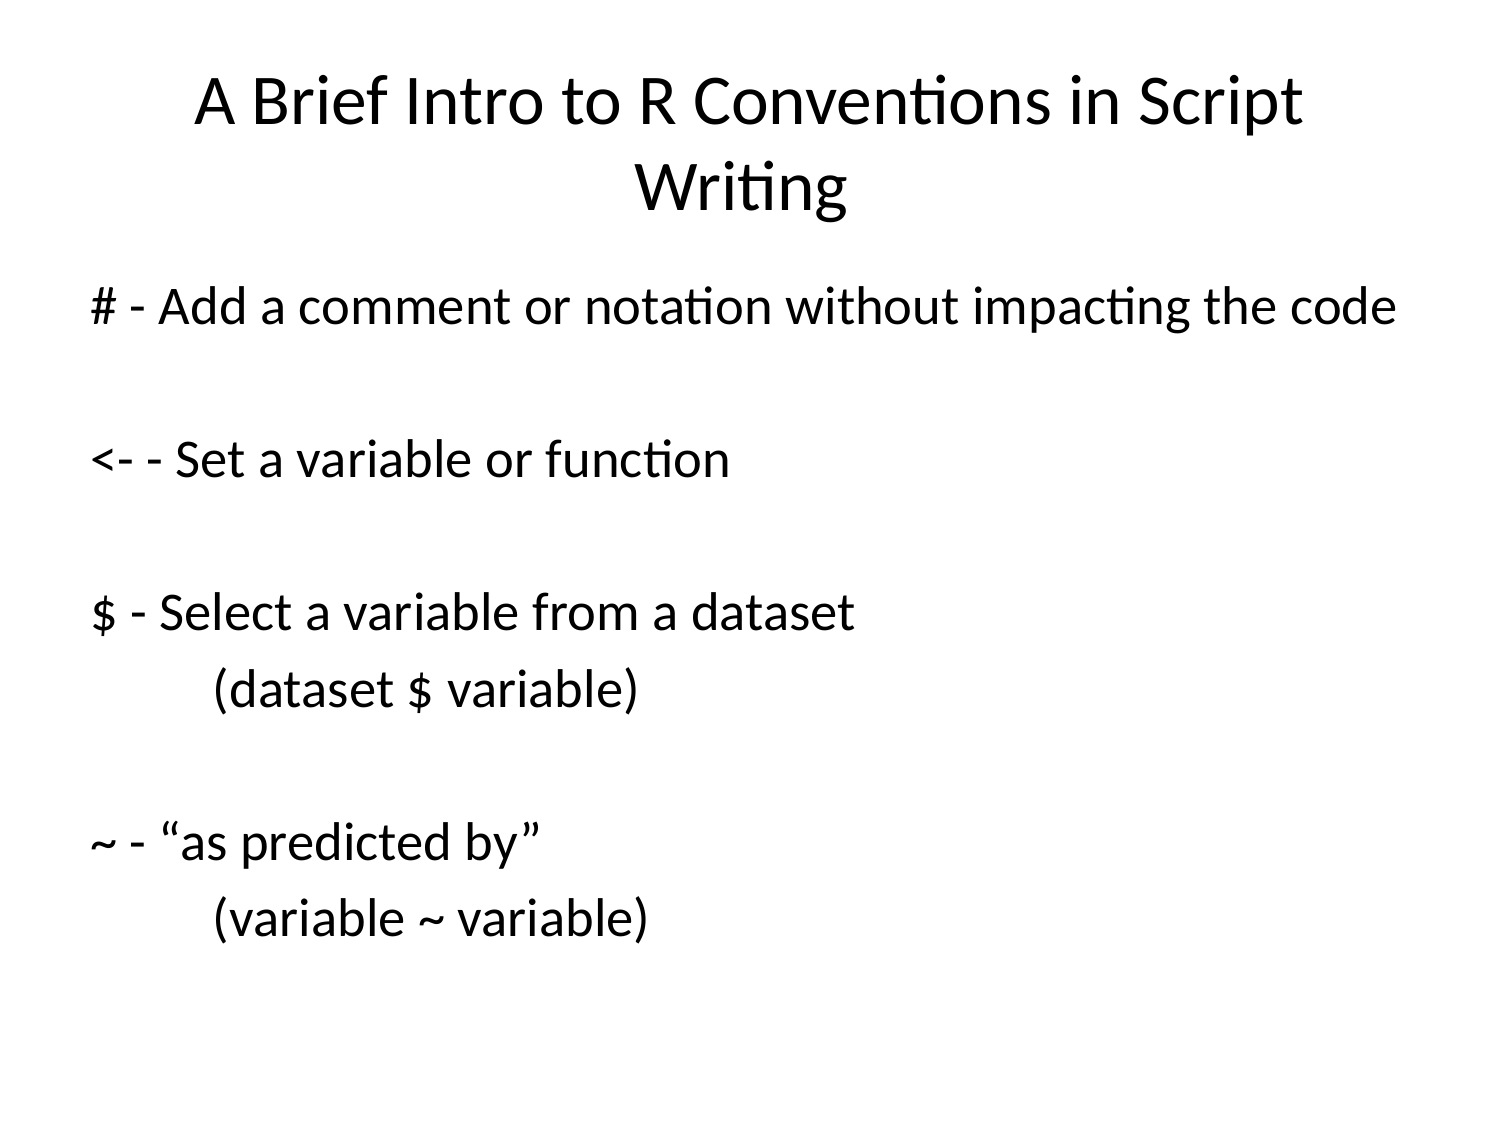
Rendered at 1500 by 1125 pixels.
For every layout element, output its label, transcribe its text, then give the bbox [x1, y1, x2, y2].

list # - Add a comment or notation without impacting the code <- - Set a variable or function $ - Select a variable from a dataset (dataset $ variable) ~ - “as predicted by” (variable ~ variable) [75, 262, 1425, 1005]
title A Brief Intro to R Conventions in Script Writing [75, 45, 1425, 233]
